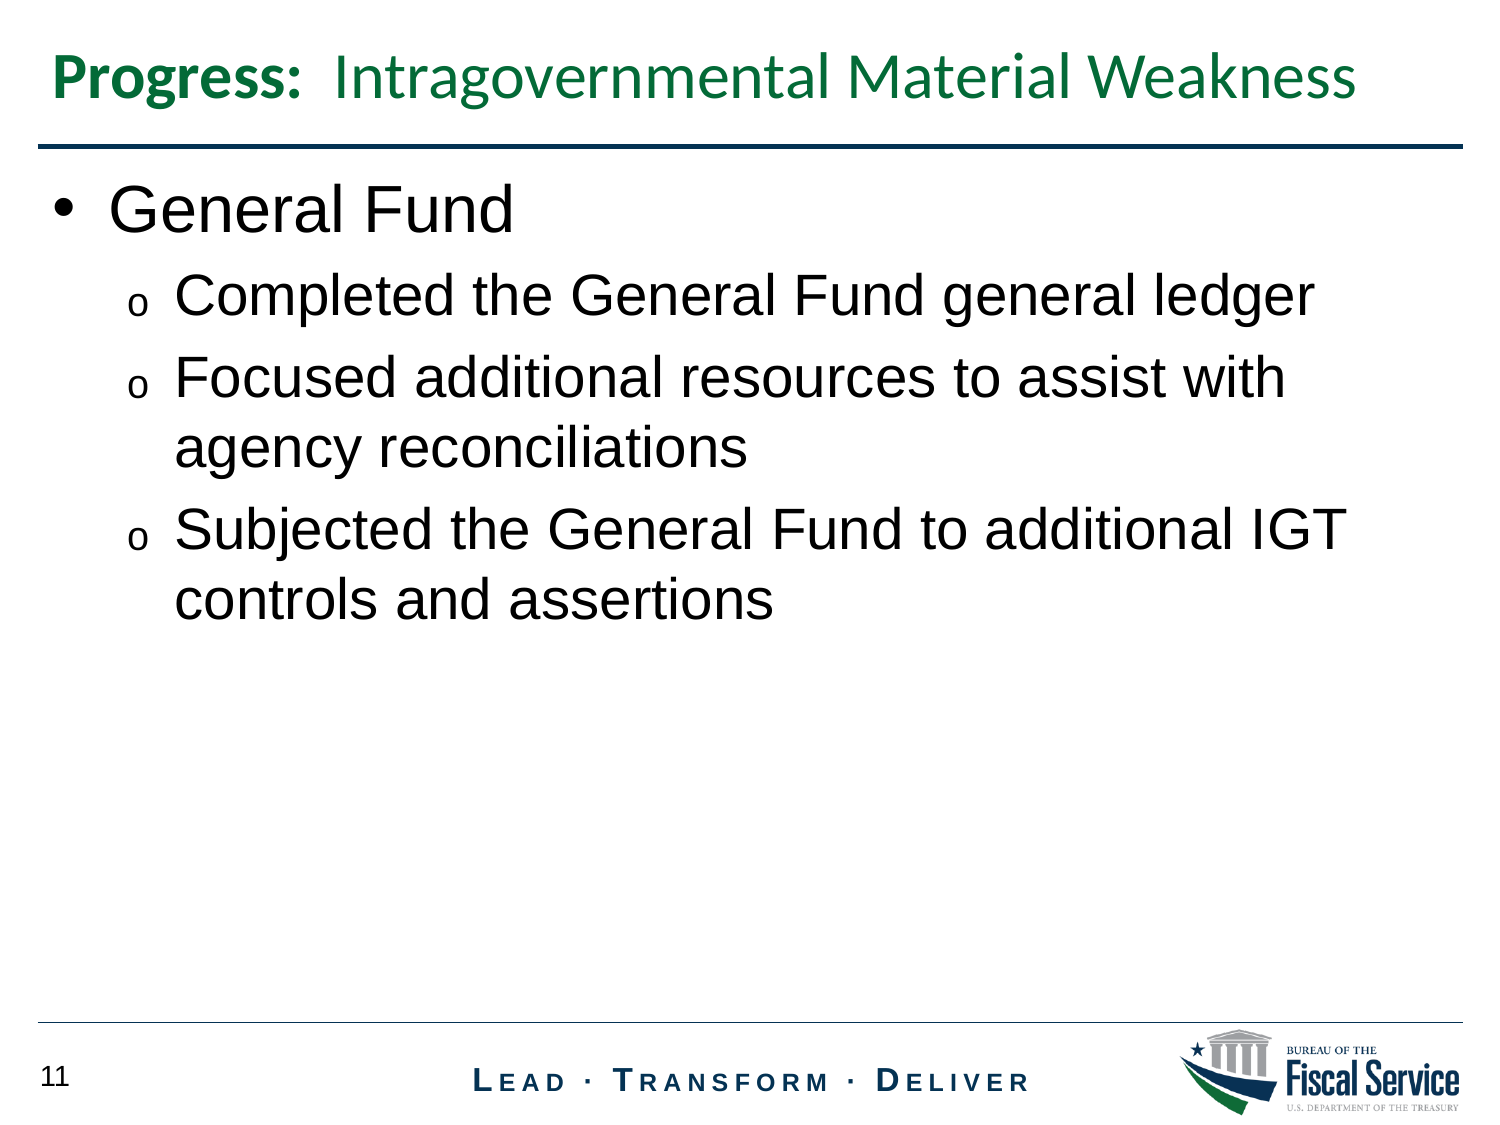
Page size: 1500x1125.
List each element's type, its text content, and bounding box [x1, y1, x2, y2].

list Progress: Intragovernmental Material Weakness [37, 24, 1463, 138]
picture [1175, 1026, 1463, 1118]
list General Fund Completed the General Fund general ledger Focused additional resources to assist with agency reconciliations Subjected the General Fund to additional IGT controls and assertions [37, 158, 1463, 1013]
